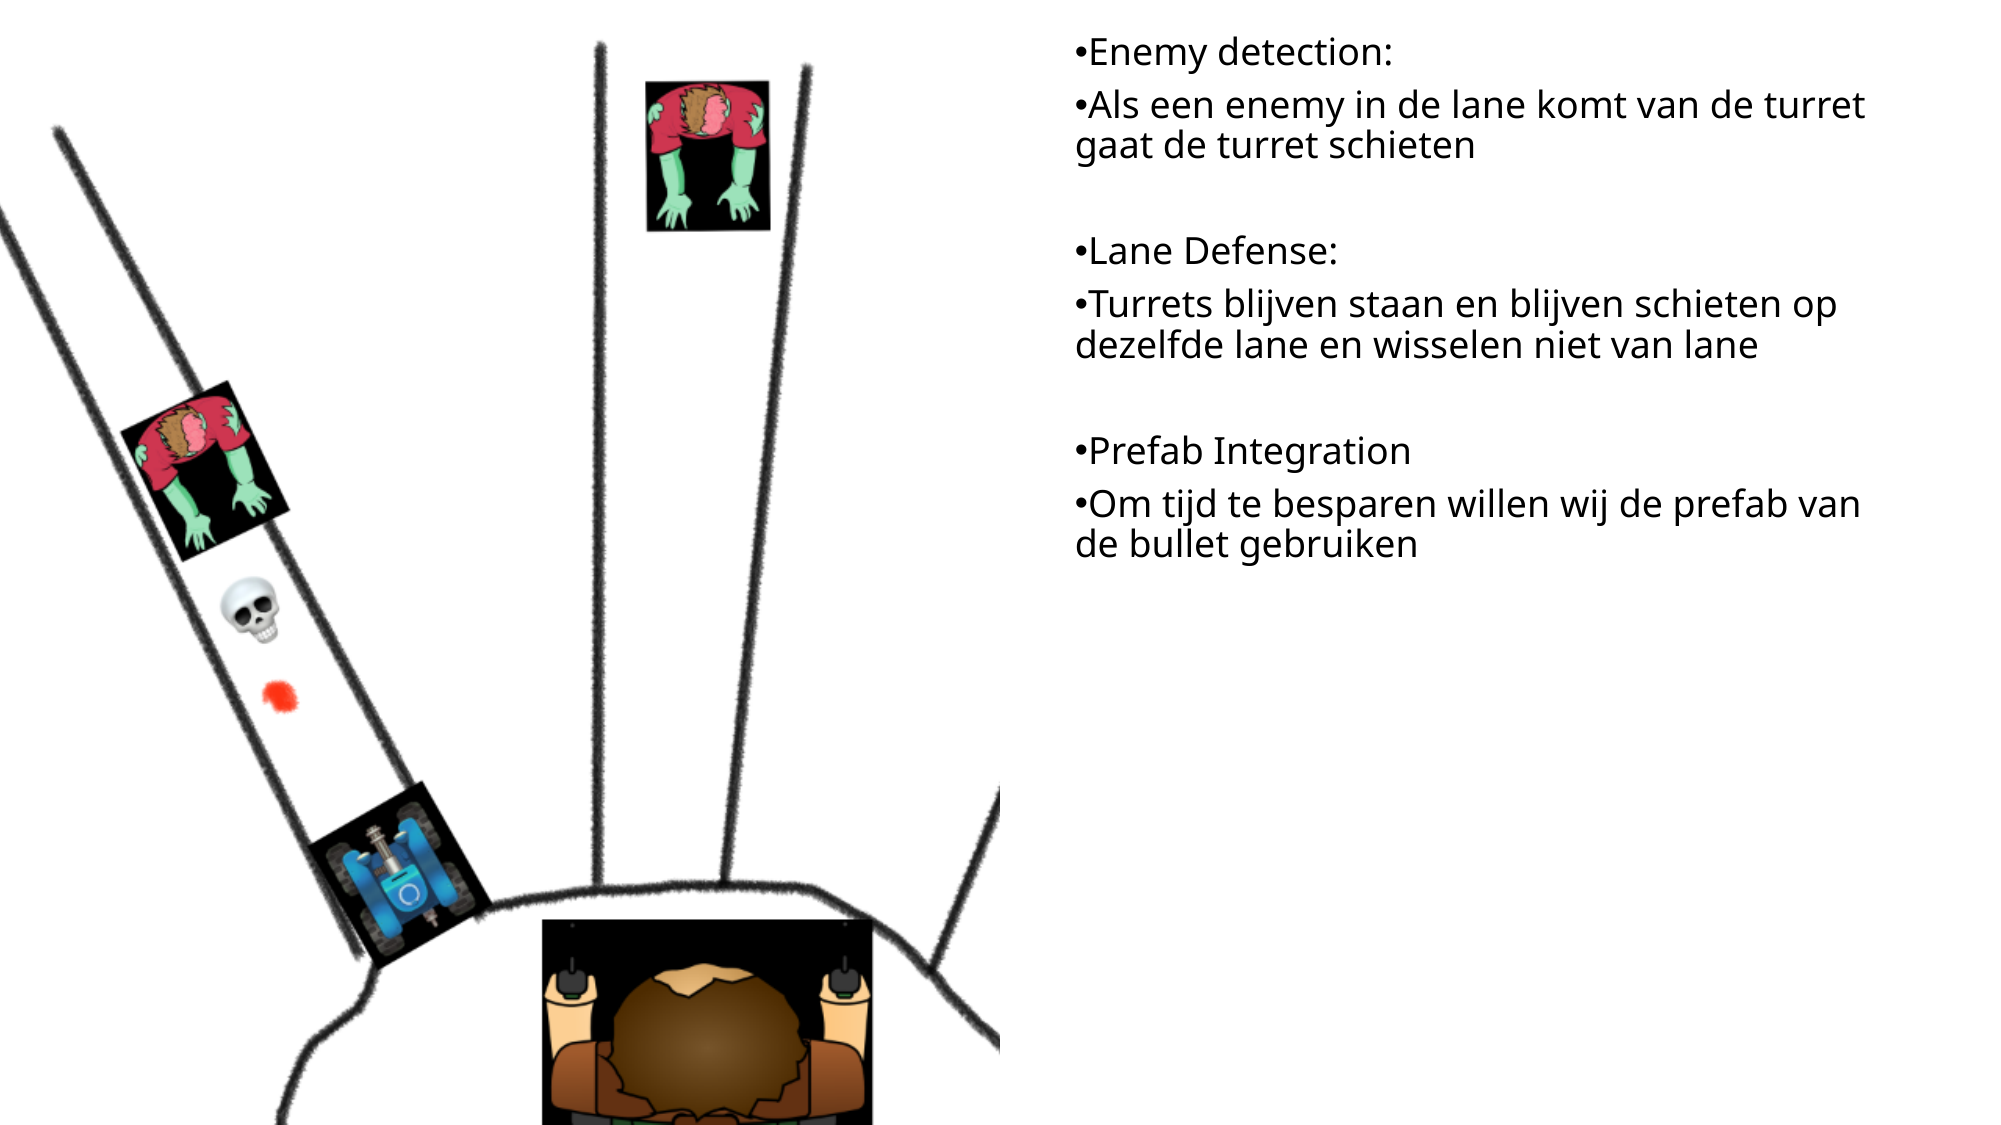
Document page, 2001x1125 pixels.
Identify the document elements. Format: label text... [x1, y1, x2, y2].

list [0, 0, 1001, 1125]
text_box Enemy detection: Als een enemy in de lane komt van de turret gaat de turret schieten Lane Defense: Turrets blijven staan en blijven schieten op dezelfde lane en wisselen niet van lane Prefab Integration Om tijd te besparen willen wij de prefab van de bullet gebruiken [1059, 25, 1928, 642]
